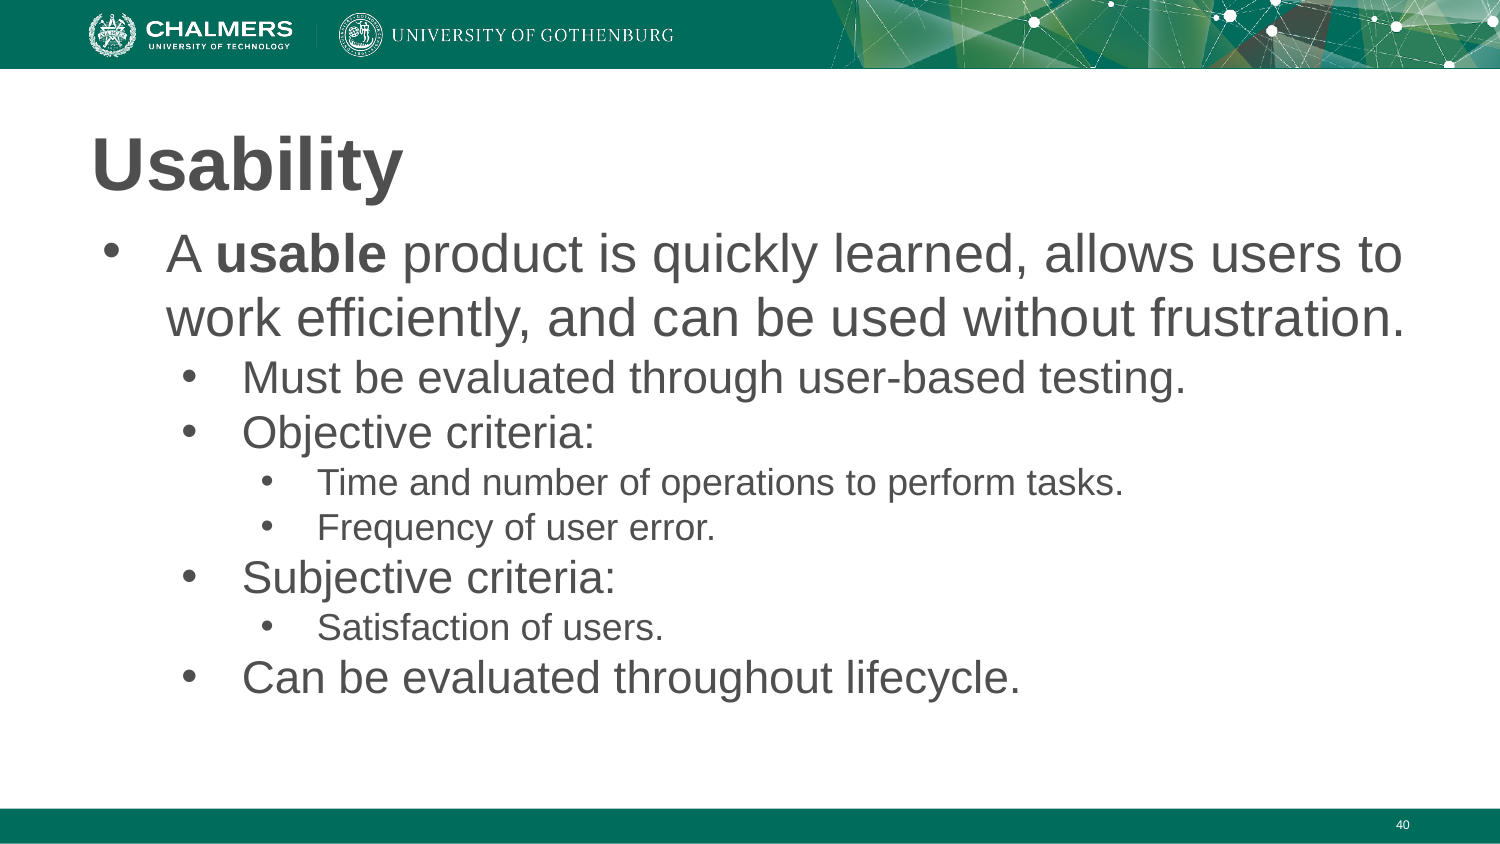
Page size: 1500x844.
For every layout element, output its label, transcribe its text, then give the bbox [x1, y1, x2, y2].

picture [759, 0, 1500, 68]
picture [64, 0, 696, 85]
slide_number ‹#› [1074, 809, 1425, 844]
list A usable product is quickly learned, allows users to work efficiently, and can be used without frustration. Must be evaluated through user-based testing. Objective criteria: Time and number of operations to perform tasks. Frequency of user error. Subjective criteria: Satisfaction of users. Can be evaluated throughout lifecycle. [76, 210, 1425, 782]
title Usability [76, 100, 1425, 210]
